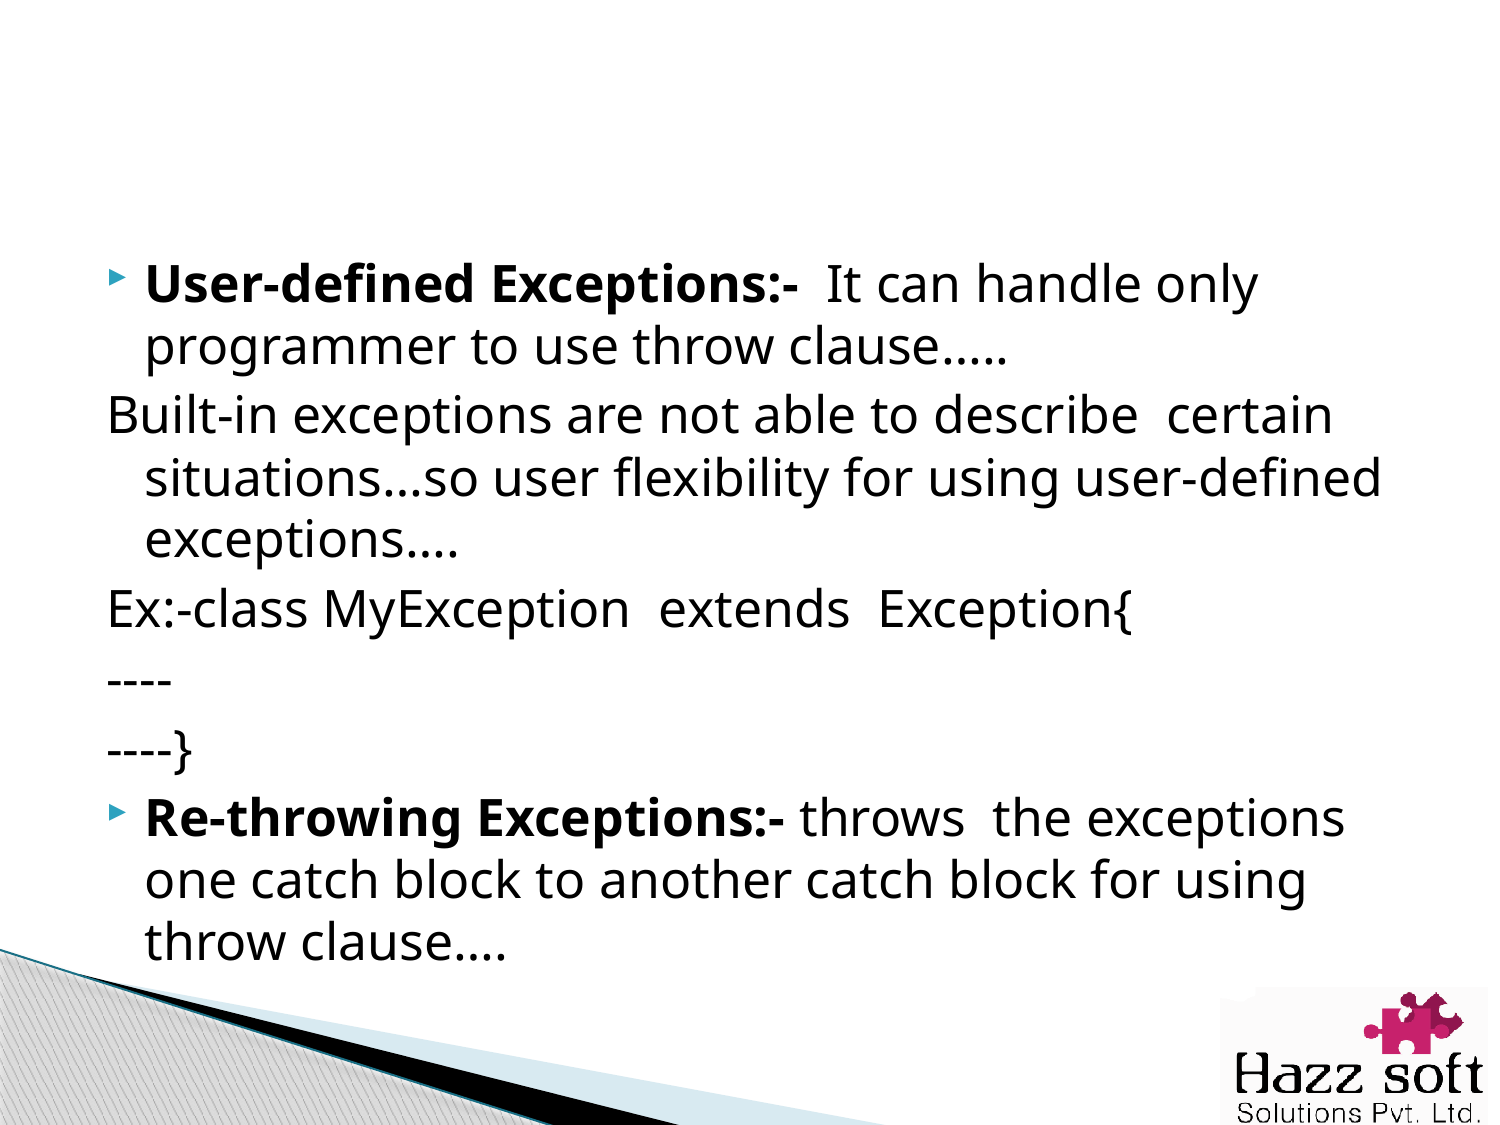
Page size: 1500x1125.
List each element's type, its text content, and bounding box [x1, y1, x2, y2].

picture [1220, 987, 1488, 1125]
list User-defined Exceptions:- It can handle only programmer to use throw clause….. Built-in exceptions are not able to describe certain situations…so user flexibility for using user-defined exceptions…. Ex:-class MyException extends Exception{ ---- ----} Re-throwing Exceptions:- throws the exceptions one catch block to another catch block for using throw clause…. [75, 243, 1425, 986]
